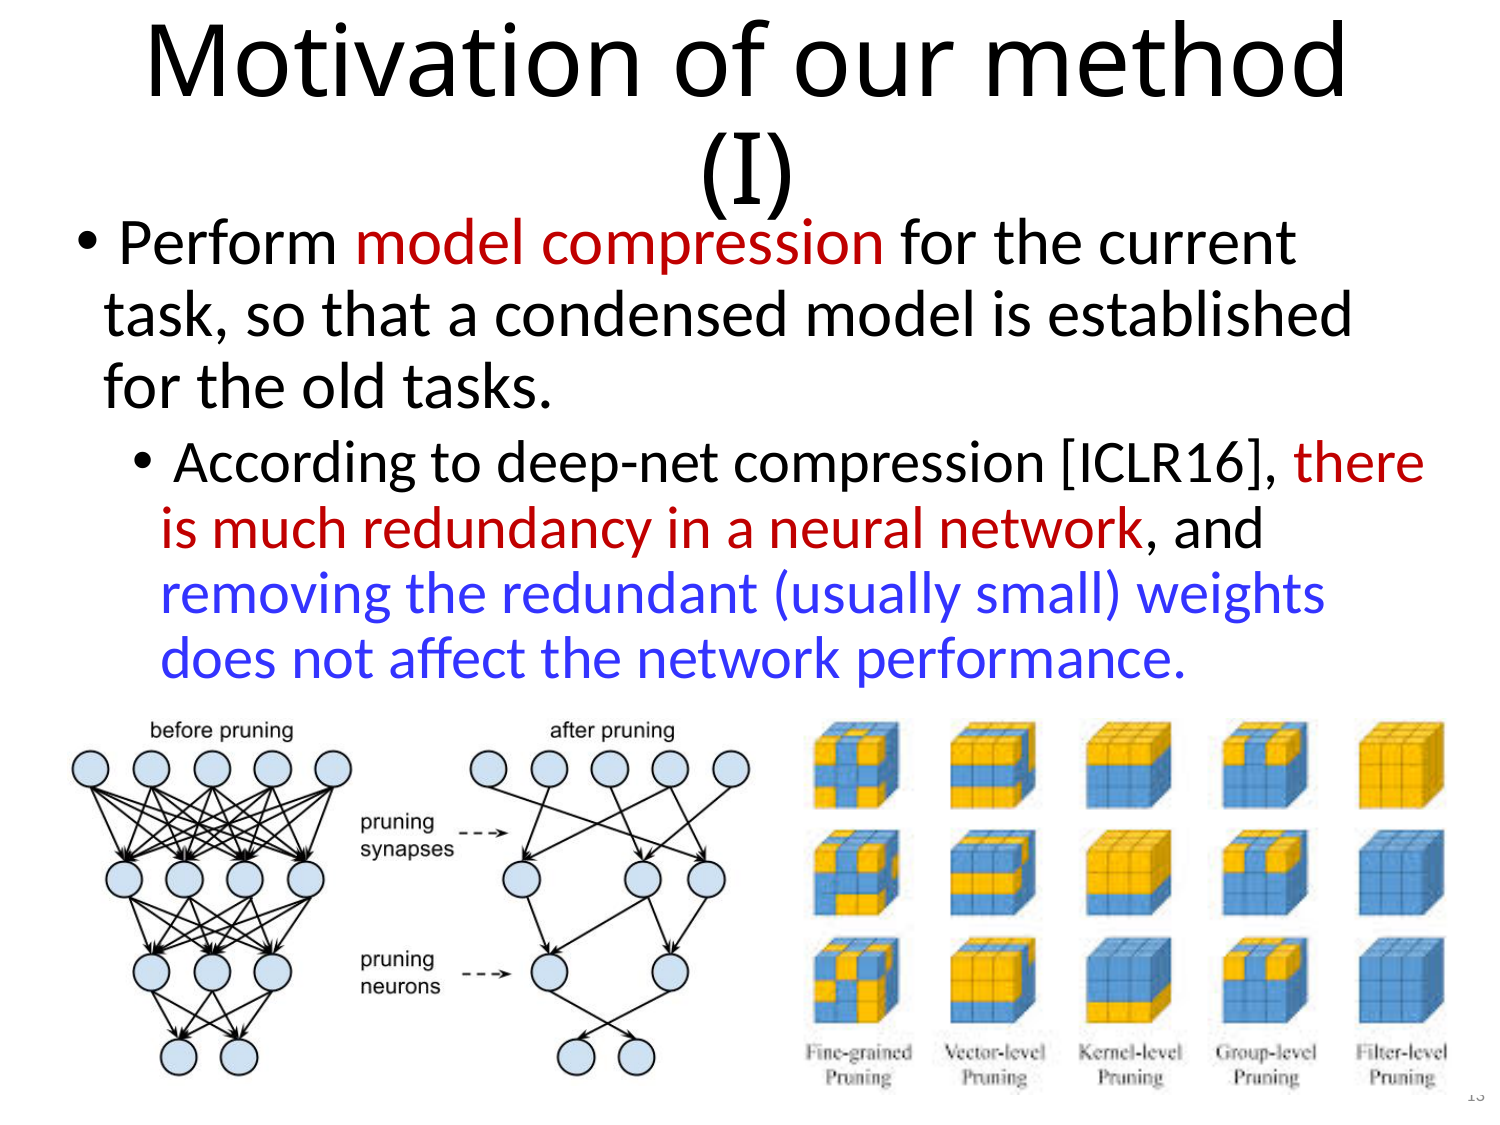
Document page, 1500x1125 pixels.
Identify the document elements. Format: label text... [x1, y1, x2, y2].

picture [786, 718, 1493, 1095]
picture [67, 718, 758, 1086]
slide_number 13 [1162, 1064, 1500, 1124]
list Perform model compression for the current task, so that a condensed model is established for the old tasks. According to deep-net compression [ICLR16], there is much redundancy in a neural network, and removing the redundant (usually small) weights does not affect the network performance. [60, 199, 1455, 1125]
title Motivation of our method (I) [100, 69, 1394, 168]
